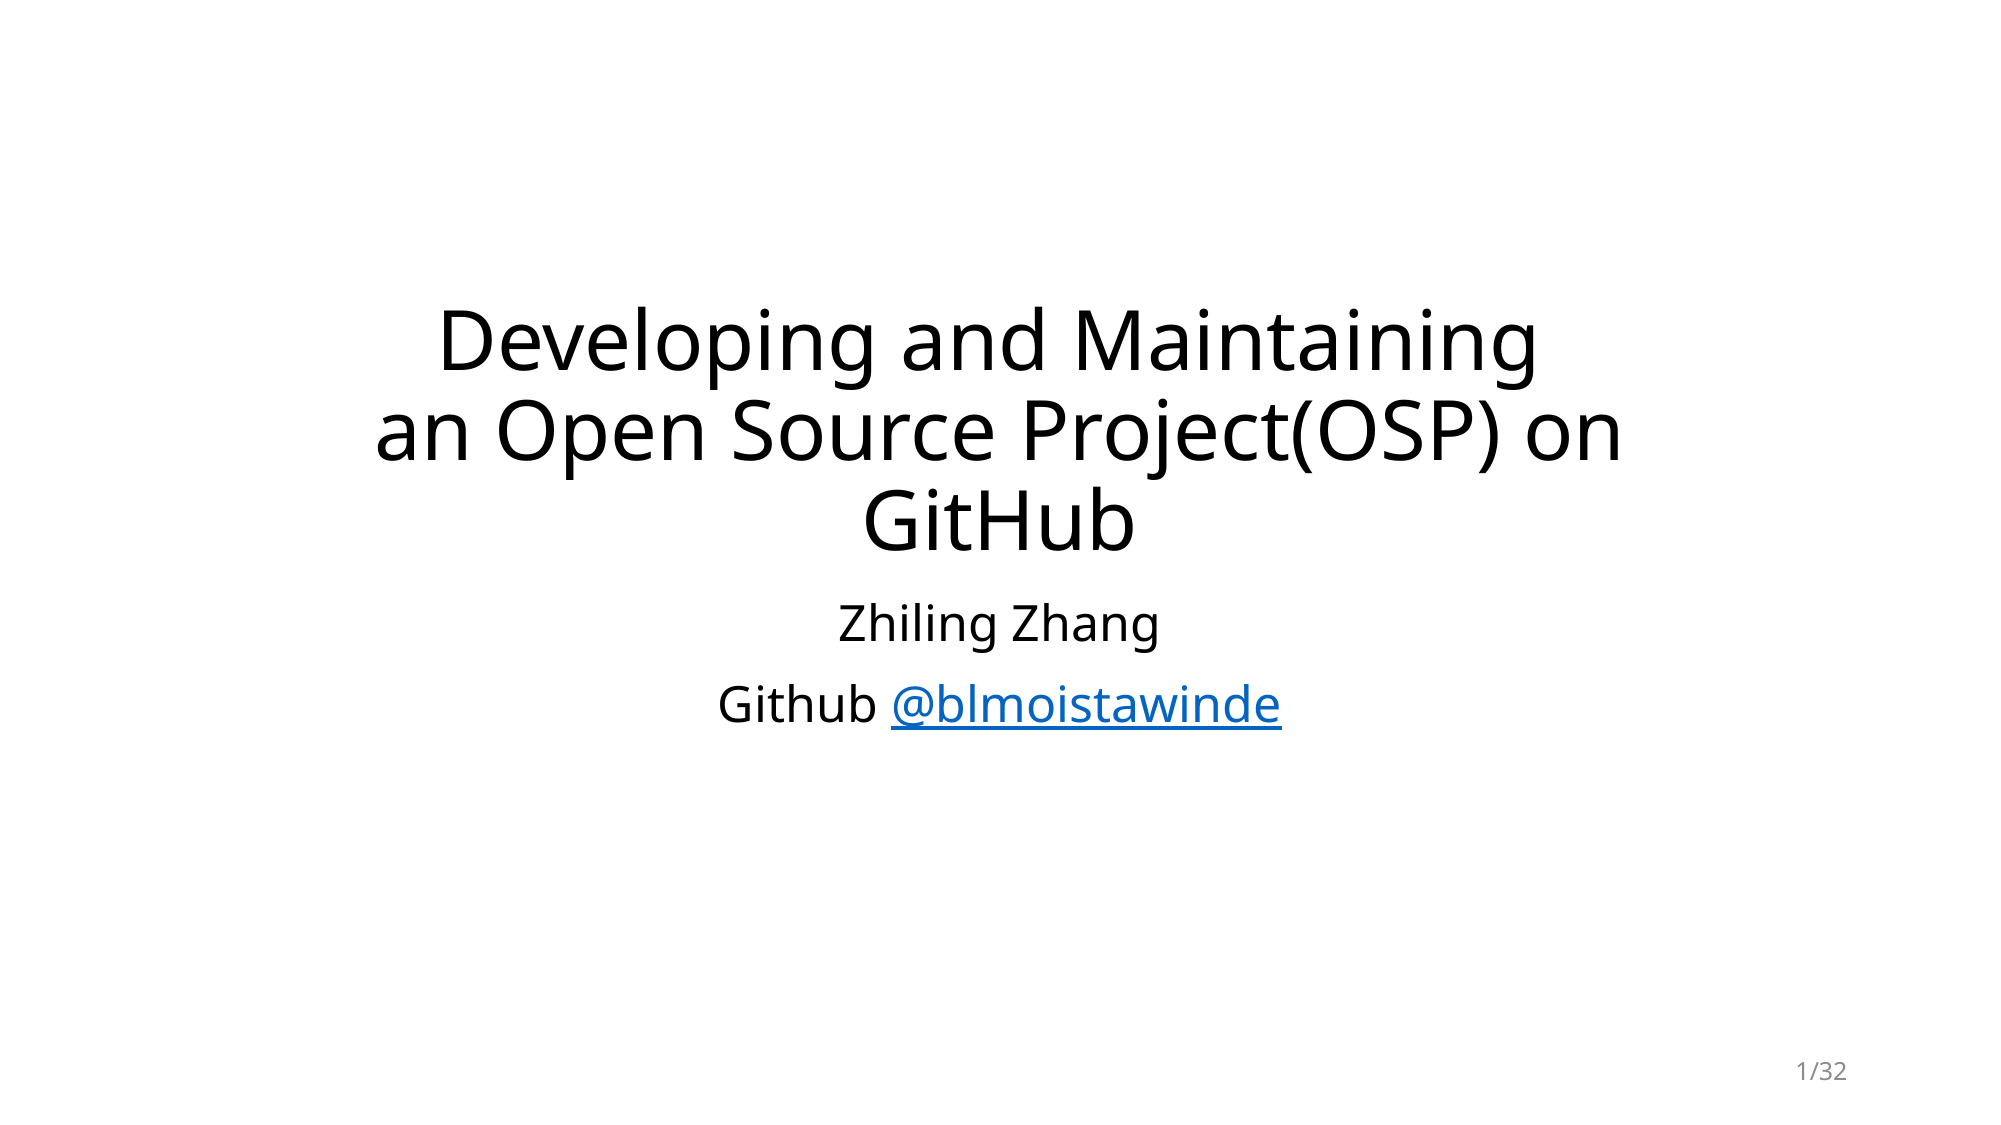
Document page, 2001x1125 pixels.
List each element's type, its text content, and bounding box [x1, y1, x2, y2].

slide_number 1/32 [1412, 1042, 1863, 1103]
title Developing and Maintaining an Open Source Project(OSP) on GitHub [249, 184, 1750, 576]
subtitle Zhiling Zhang Github @blmoistawinde [249, 590, 1750, 863]
